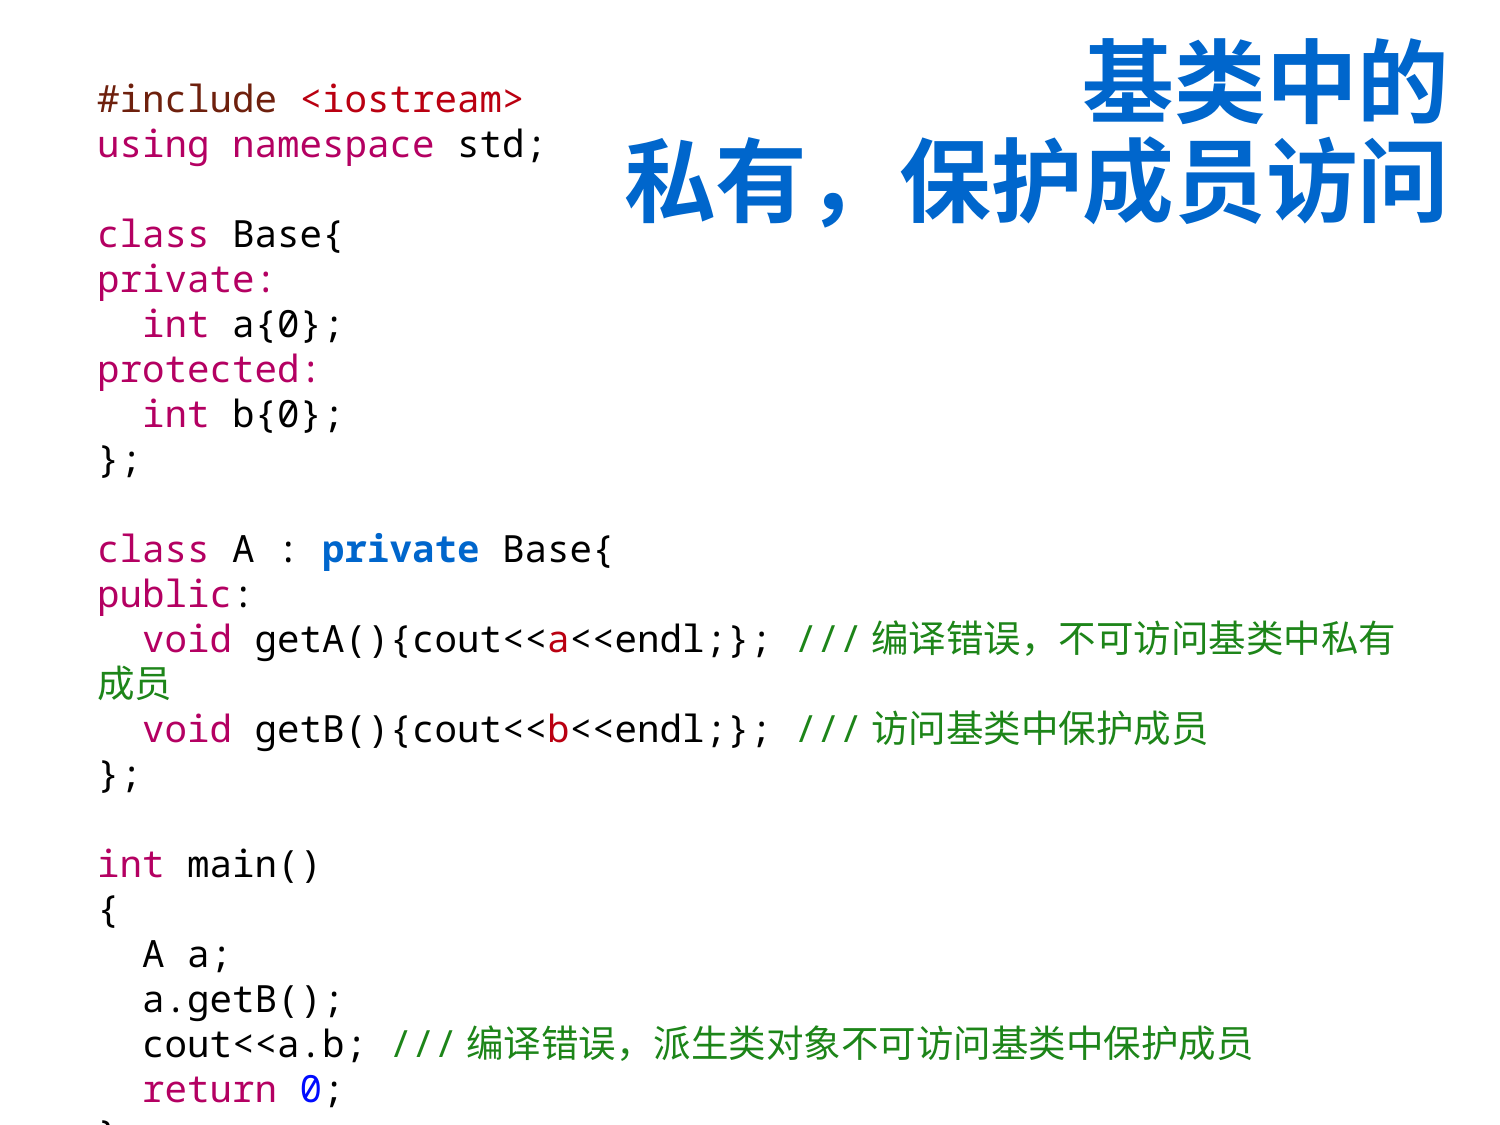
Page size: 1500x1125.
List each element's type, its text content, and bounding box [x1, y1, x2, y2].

text_box #include <iostream> using namespace std; class Base{ private: int a{0}; protected: int b{0}; }; class A : private Base{ public: void getA(){cout<<a<<endl;}; ///编译错误，不可访问基类中私有成员 void getB(){cout<<b<<endl;}; ///访问基类中保护成员 }; int main() { A a; a.getB(); cout<<a.b; ///编译错误，派生类对象不可访问基类中保护成员 return 0; } [82, 67, 1424, 1125]
title 基类中的 私有，保护成员访问 [171, 27, 1465, 246]
